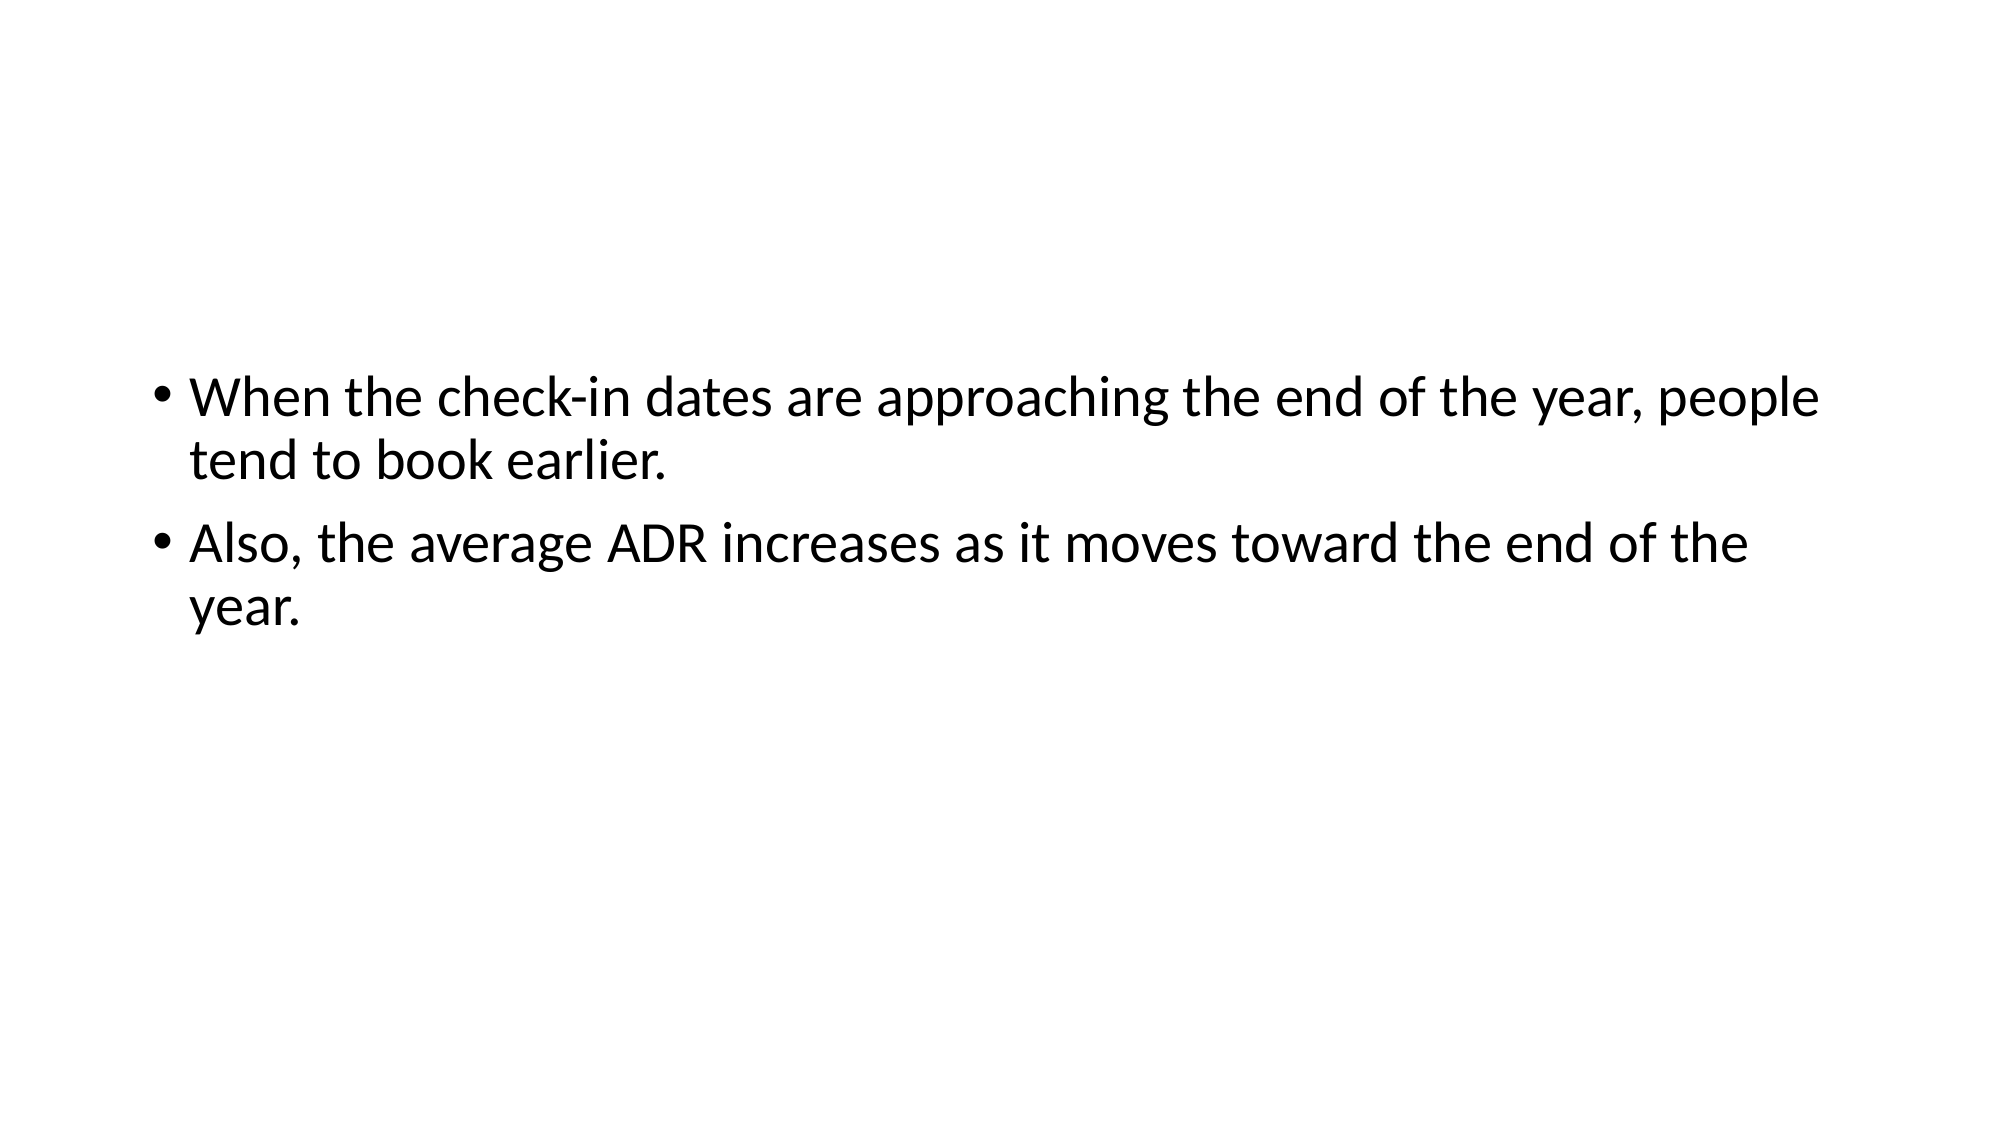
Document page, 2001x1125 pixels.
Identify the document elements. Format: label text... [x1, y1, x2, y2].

list When the check-in dates are approaching the end of the year, people tend to book earlier. Also, the average ADR increases as it moves toward the end of the year. [137, 75, 1863, 1014]
